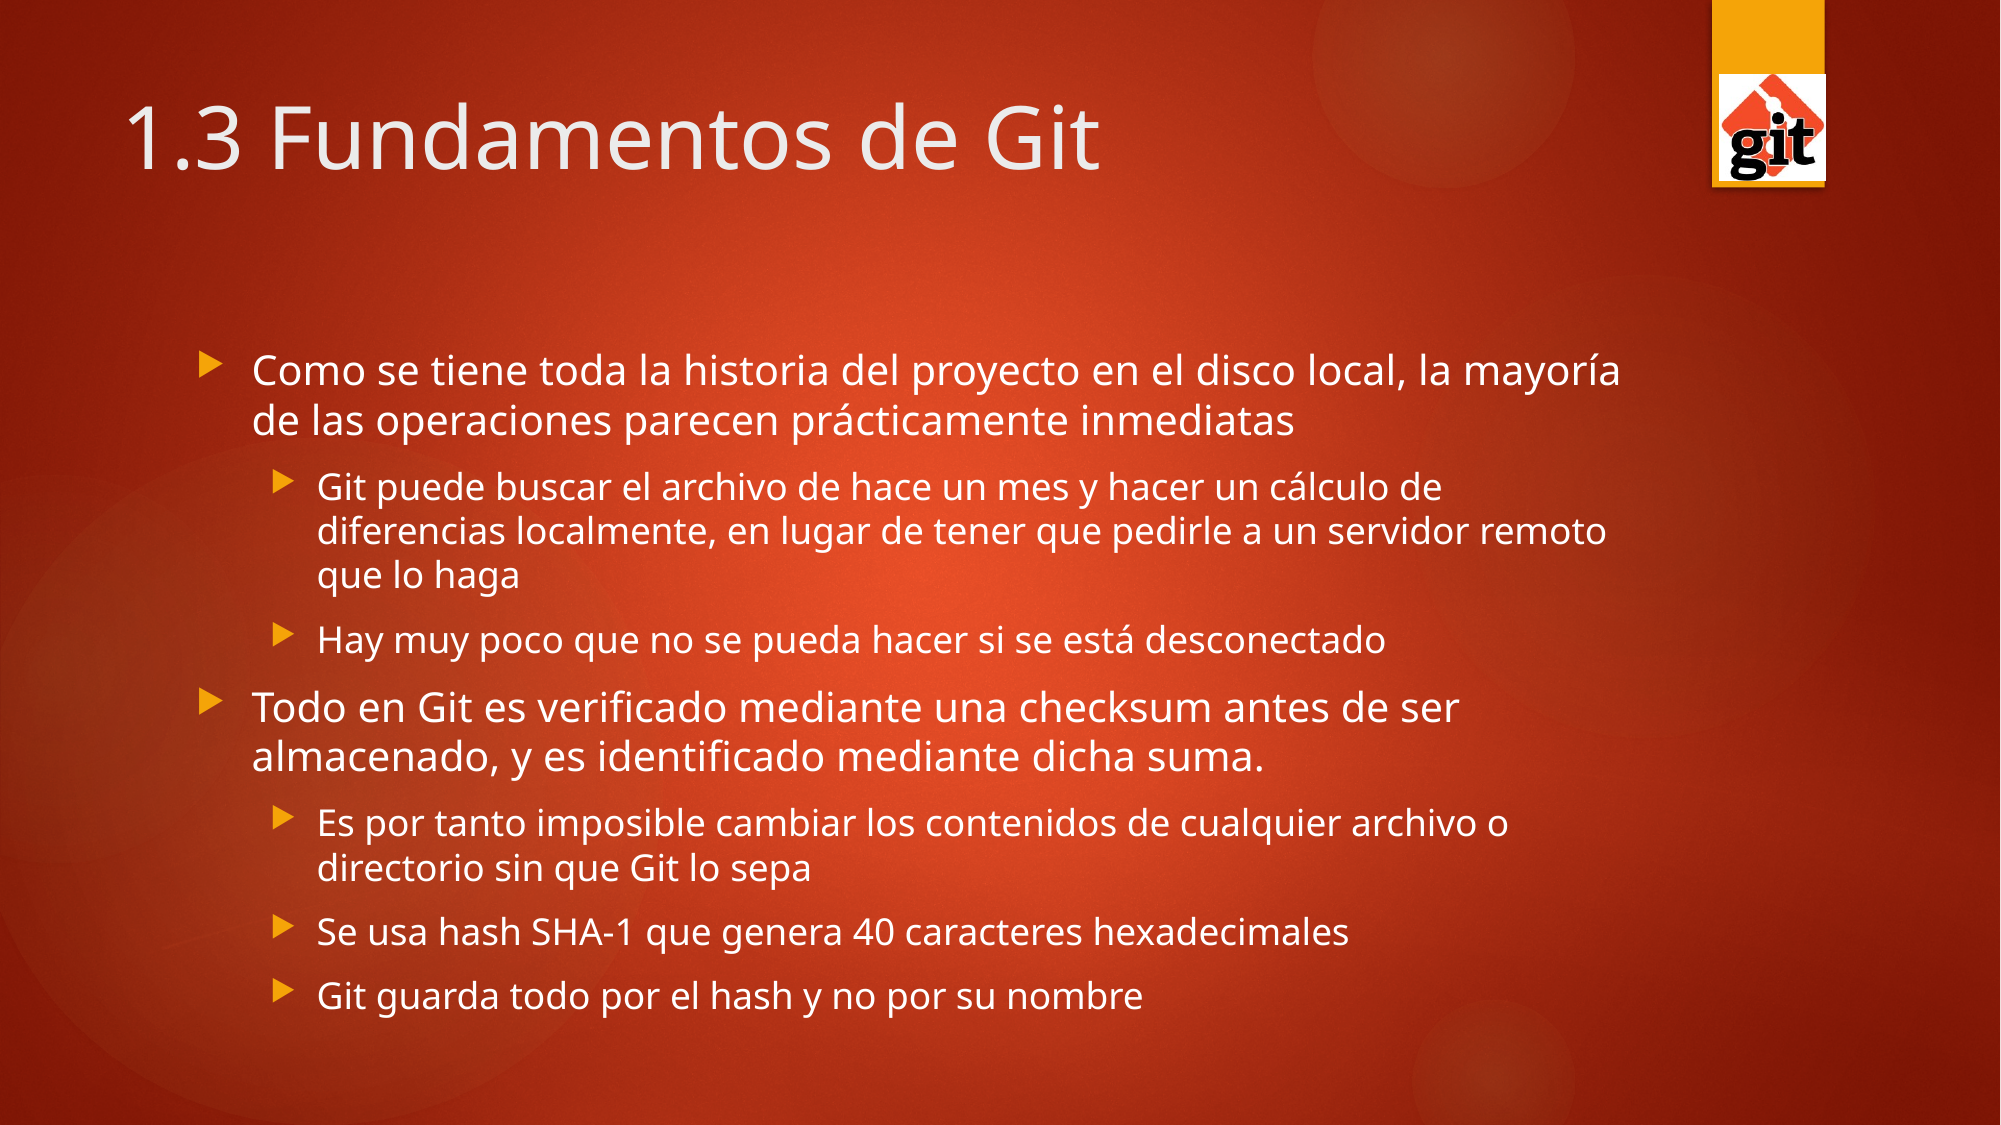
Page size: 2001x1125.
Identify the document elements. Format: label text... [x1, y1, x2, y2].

title 1.3 Fundamentos de Git [106, 74, 1649, 304]
picture [1719, 74, 1826, 181]
list Como se tiene toda la historia del proyecto en el disco local, la mayoría de las operaciones parecen prácticamente inmediatas Git puede buscar el archivo de hace un mes y hacer un cálculo de diferencias localmente, en lugar de tener que pedirle a un servidor remoto que lo haga Hay muy poco que no se pueda hacer si se está desconectado Todo en Git es verificado mediante una checksum antes de ser almacenado, y es identificado mediante dicha suma. Es por tanto imposible cambiar los contenidos de cualquier archivo o directorio sin que Git lo sepa Se usa hash SHA-1 que genera 40 caracteres hexadecimales Git guarda todo por el hash y no por su nombre [181, 336, 1649, 1025]
